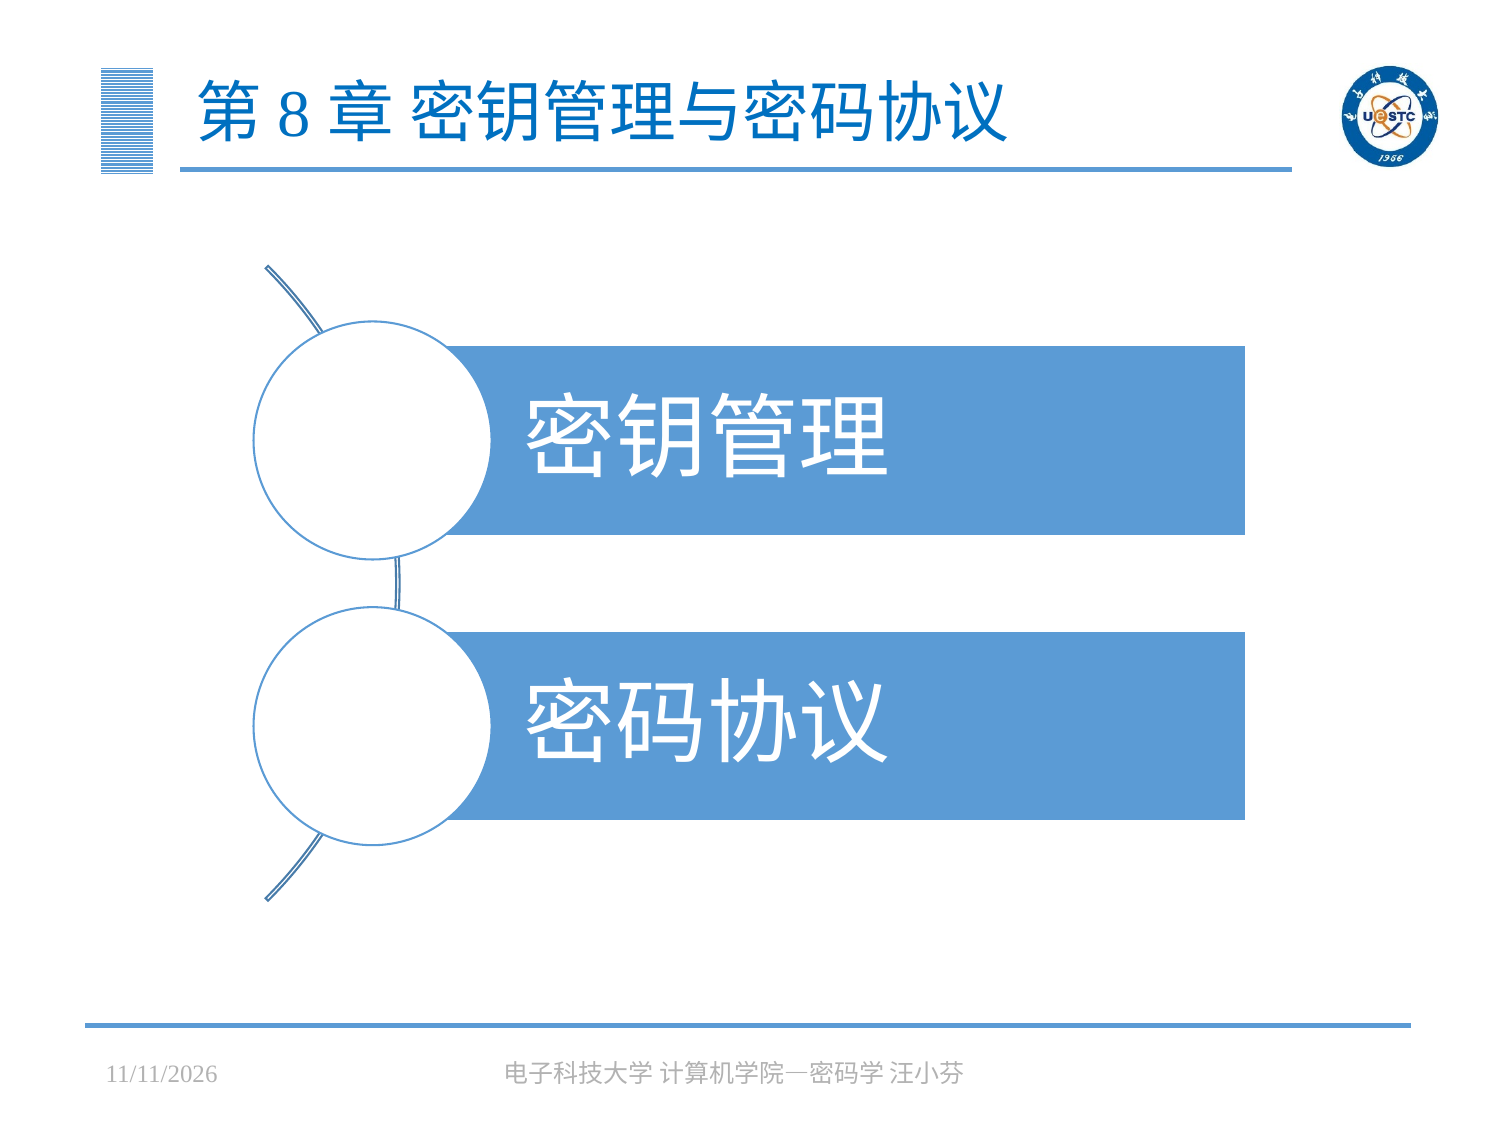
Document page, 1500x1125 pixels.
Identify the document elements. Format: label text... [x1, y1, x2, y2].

title 第8章 密钥管理与密码协议 [180, 59, 1293, 170]
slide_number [90, 1042, 429, 1103]
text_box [249, 249, 1250, 917]
picture [1339, 63, 1440, 171]
footer 电子科技大学 计算机学院—密码学 汪小芬 [444, 1042, 1025, 1103]
